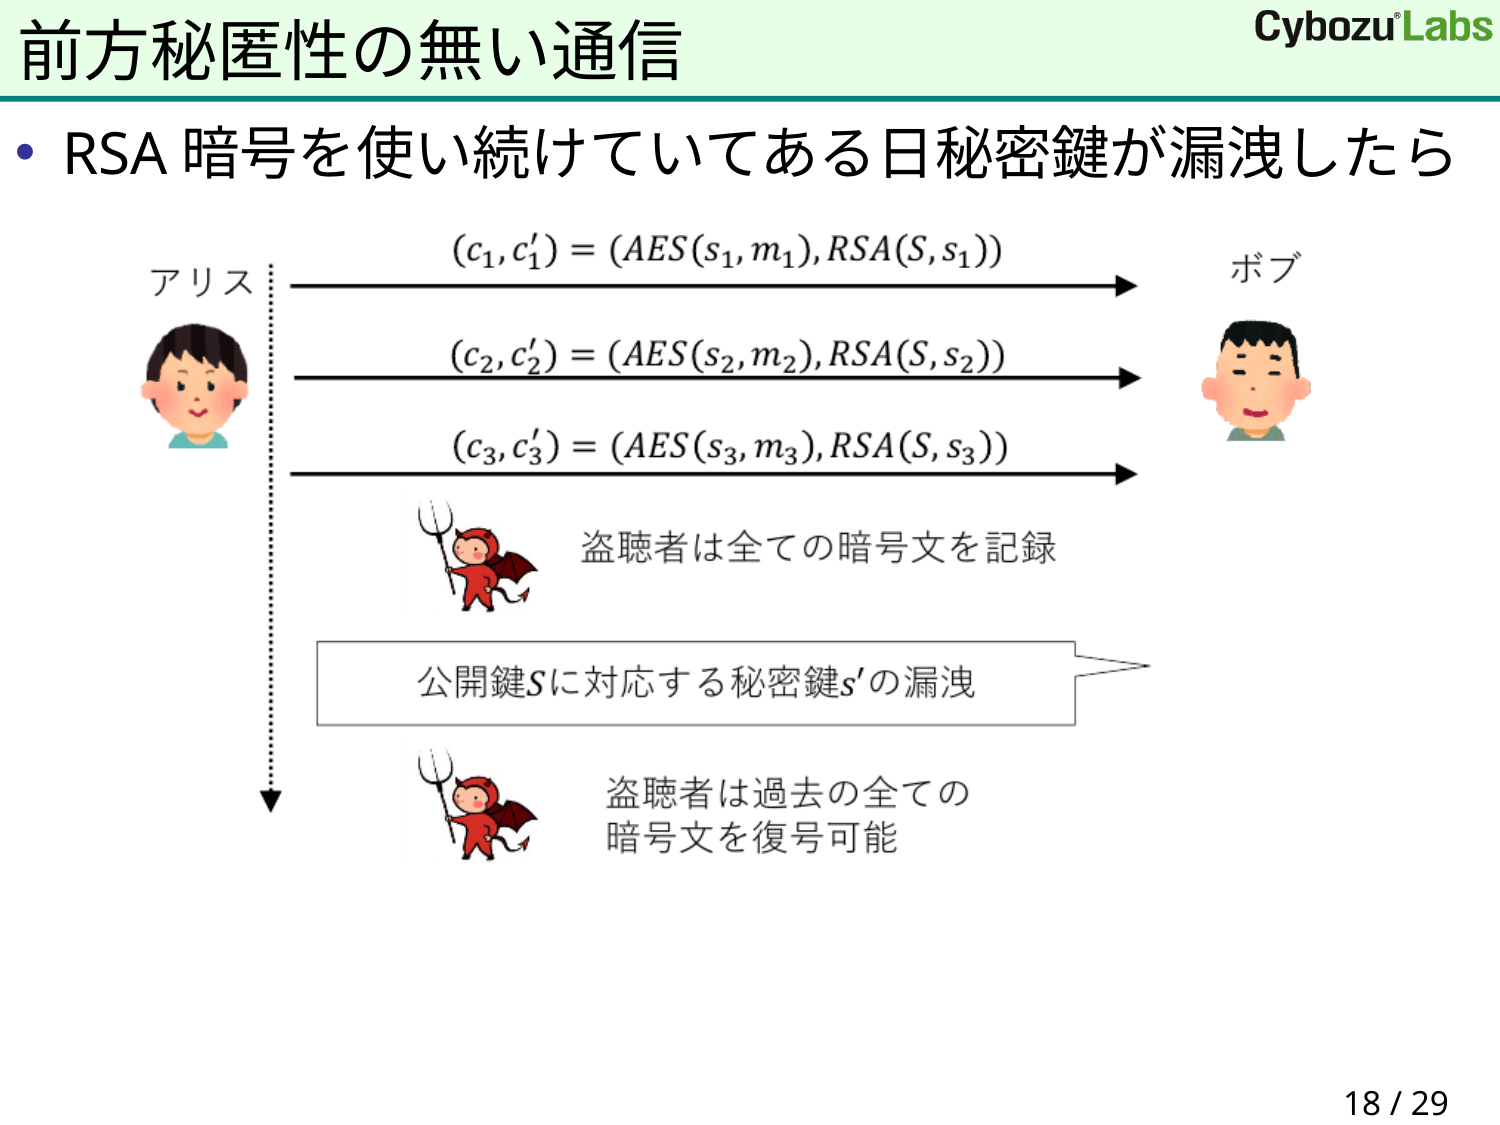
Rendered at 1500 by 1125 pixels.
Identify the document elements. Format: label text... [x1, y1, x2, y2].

list RSA暗号を使い続けていてある日秘密鍵が漏洩したら [0, 108, 1500, 1072]
picture [135, 231, 1318, 866]
title 前方秘匿性の無い通信 [2, 1, 1500, 90]
slide_number 18 / 29 [1293, 1074, 1495, 1125]
